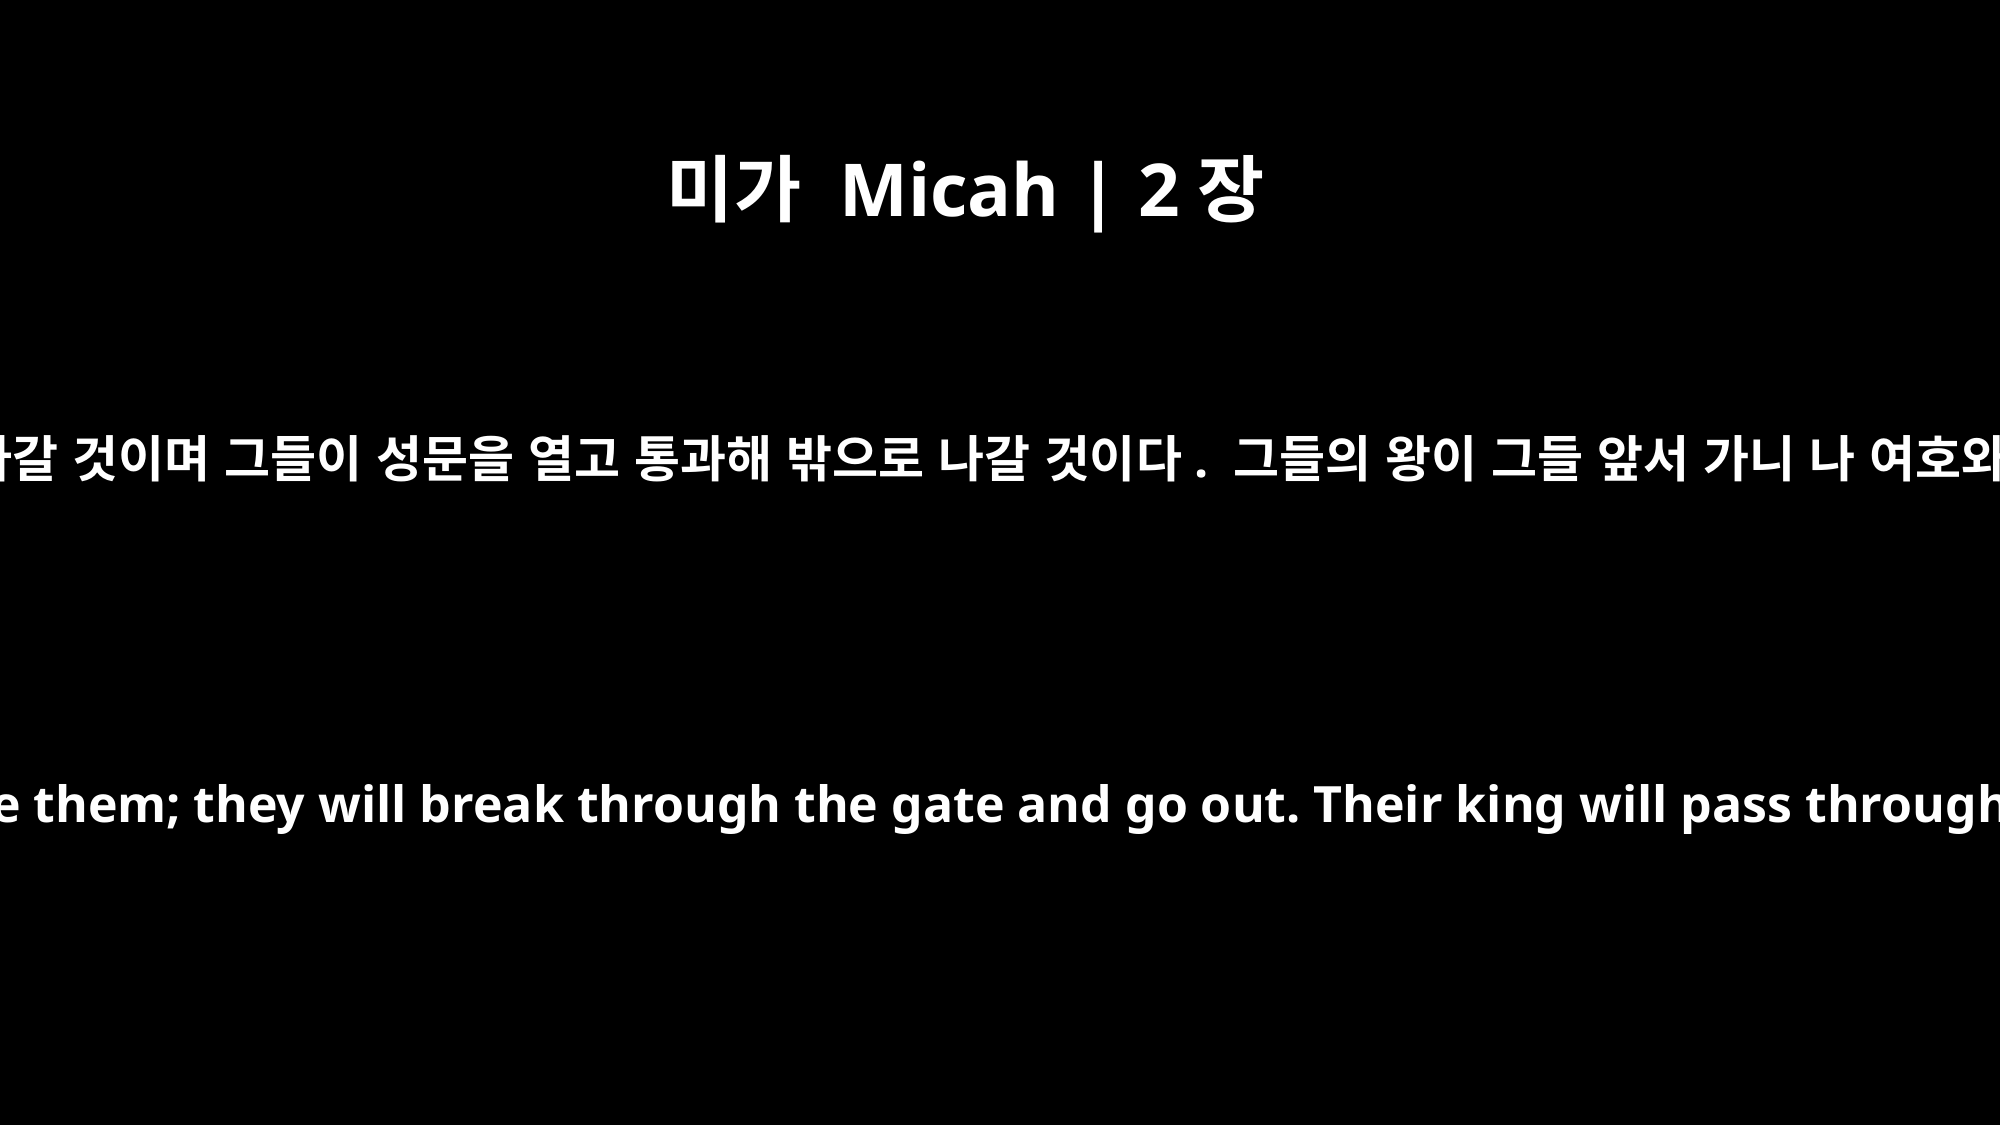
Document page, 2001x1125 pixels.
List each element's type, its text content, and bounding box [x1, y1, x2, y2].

text_box 13 길을 여는 사람이 그들 앞에서 올라갈 것이며 그들이 성문을 열고 통과해 밖으로 나갈 것이다. 그들의 왕이 그들 앞서 가니 나 여호와가 그들의 선두가 될 것이다.” [0, 359, 2000, 495]
text_box 미가 Micah | 2장 [652, 136, 1280, 239]
text_box One who breaks open the way will go up before them; they will break through the gate and go out. Their king will pass through before them, the LORD at their head." [0, 764, 2000, 840]
